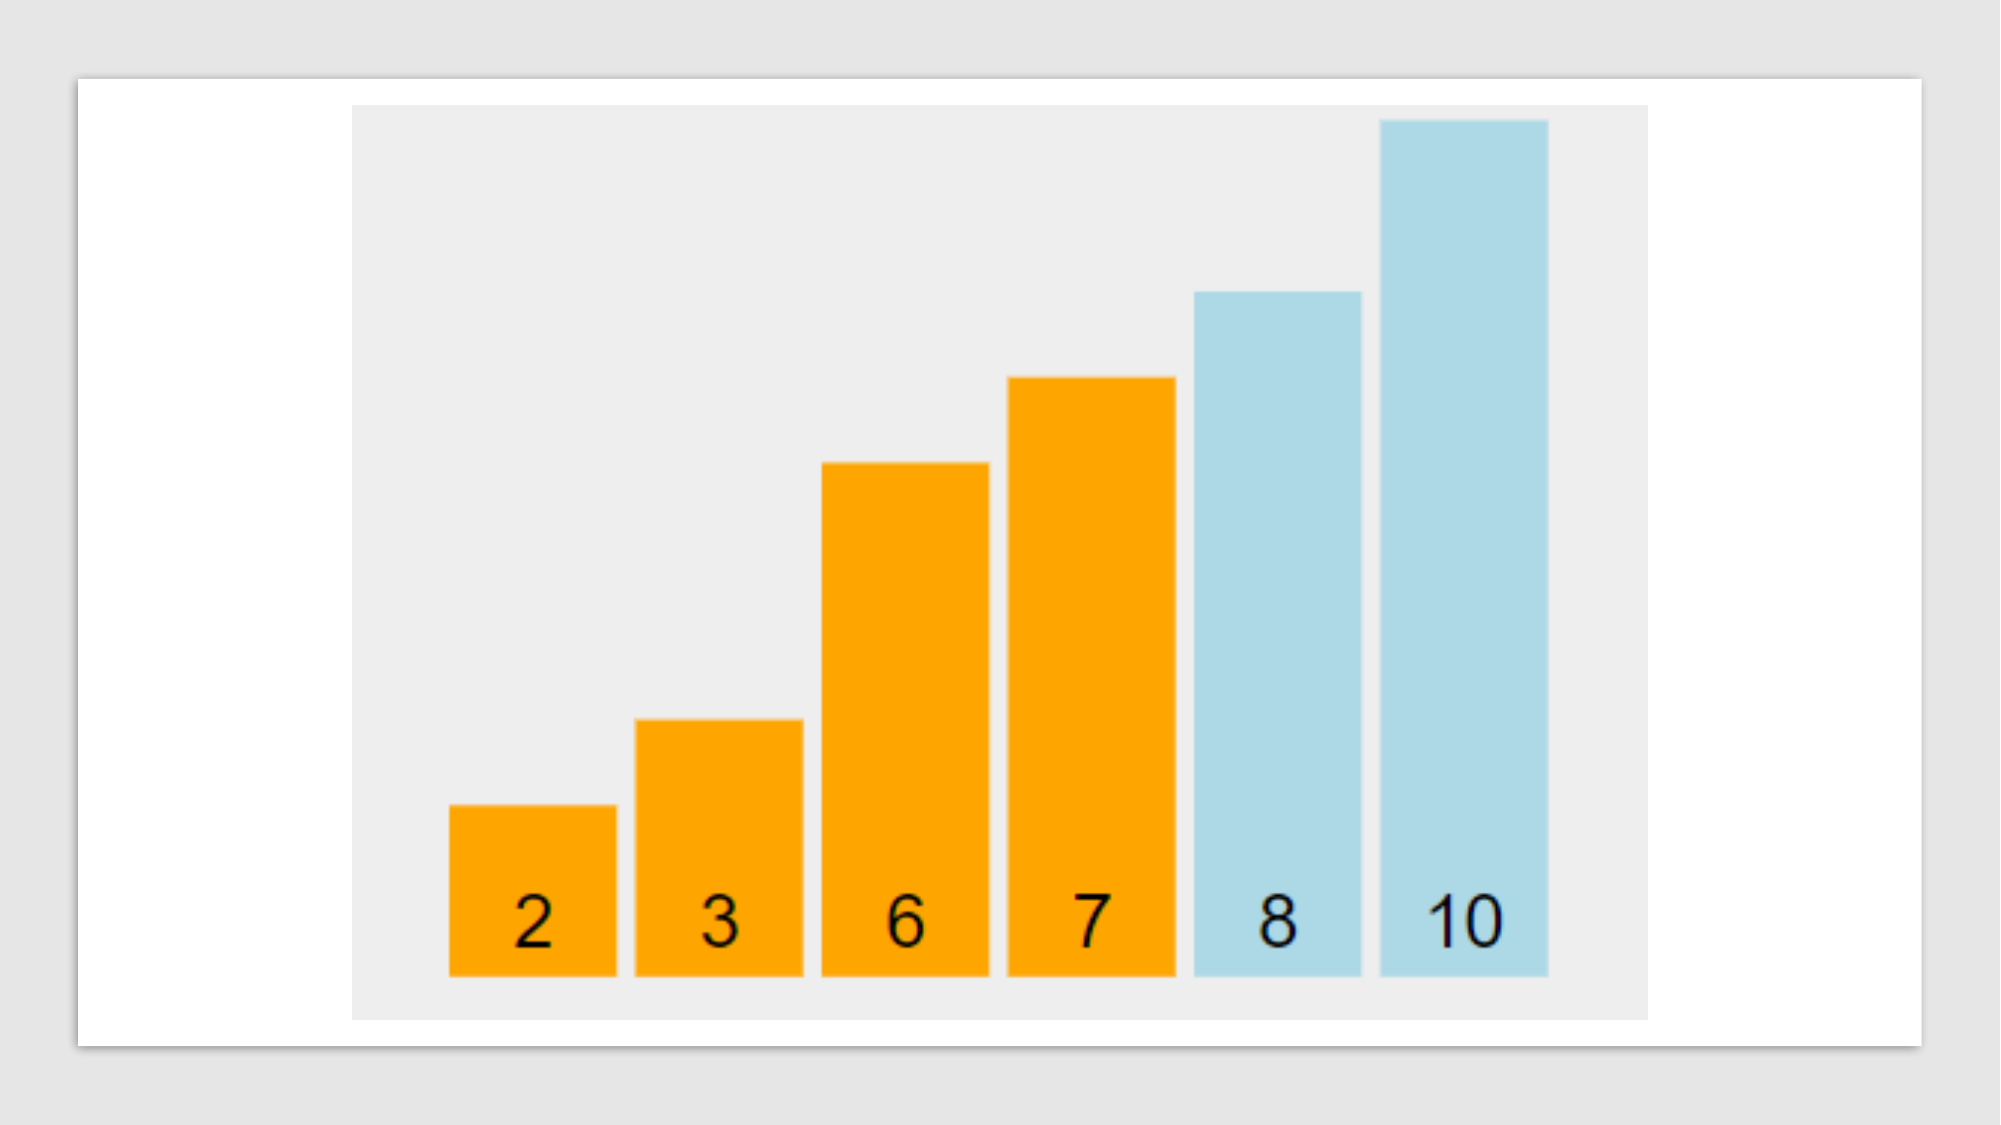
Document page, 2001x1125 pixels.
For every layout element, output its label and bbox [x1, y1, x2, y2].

text_box [77, 78, 1923, 1047]
text_box [0, 0, 2000, 1125]
list [352, 105, 1648, 1020]
